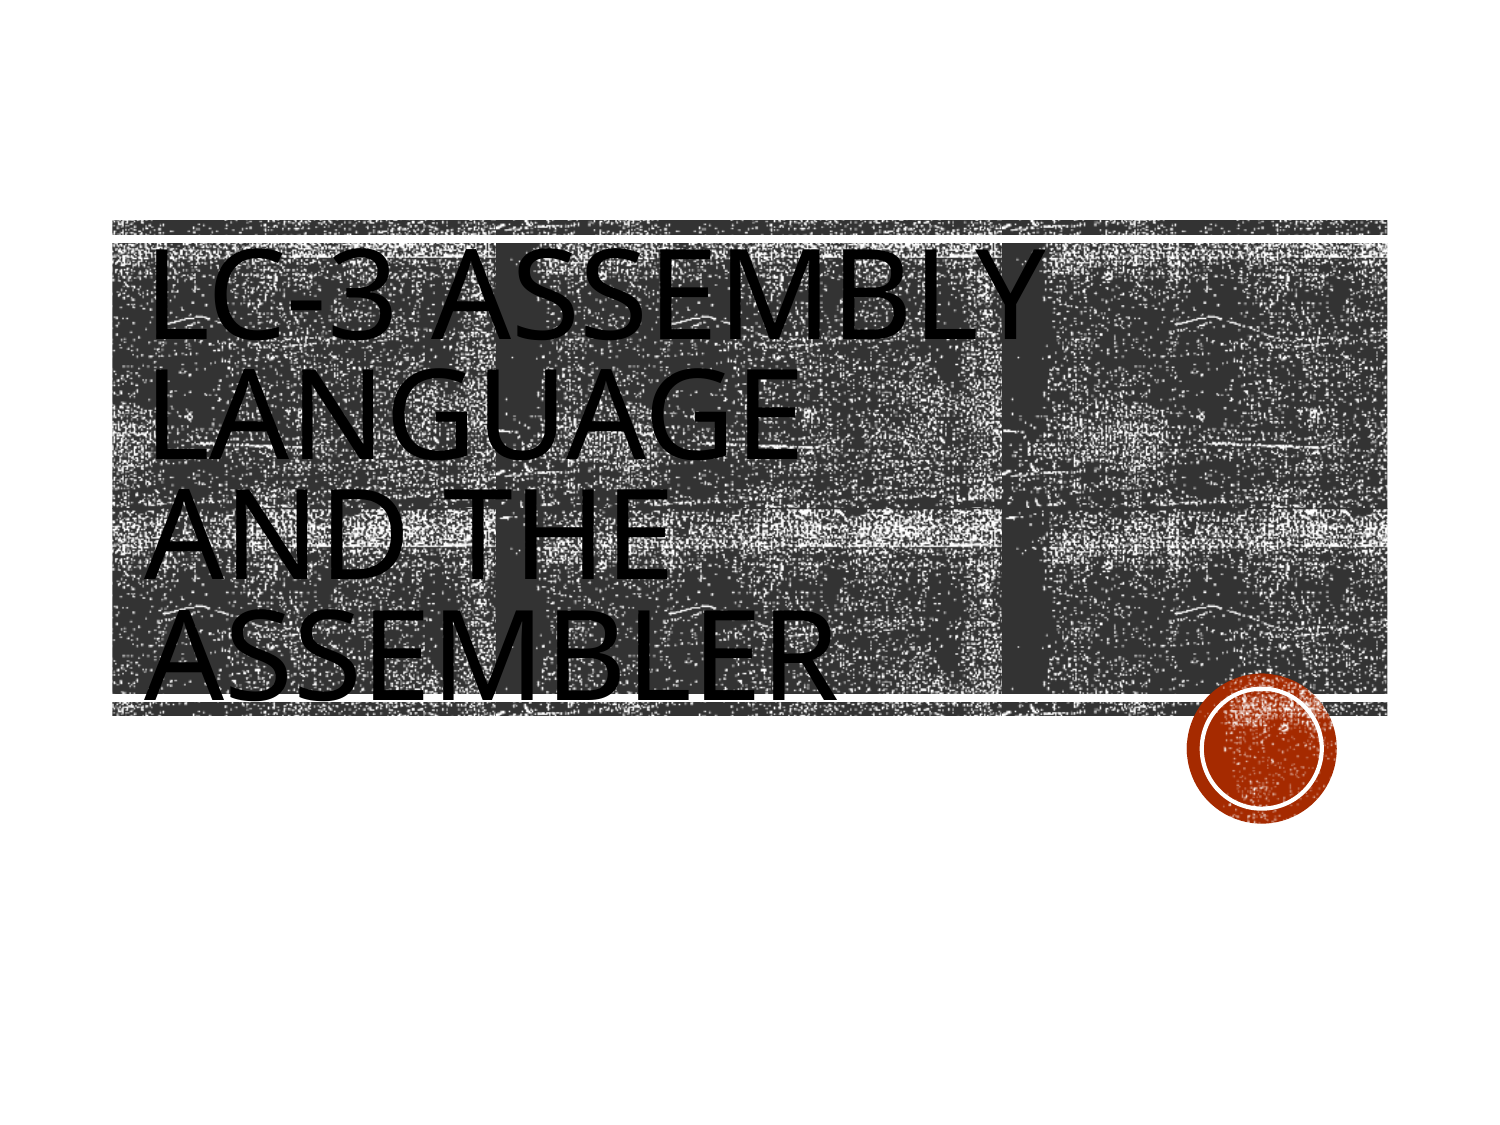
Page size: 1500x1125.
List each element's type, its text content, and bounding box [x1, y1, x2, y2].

title LC-3 Assembly Language and the Assembler [129, 234, 1375, 733]
